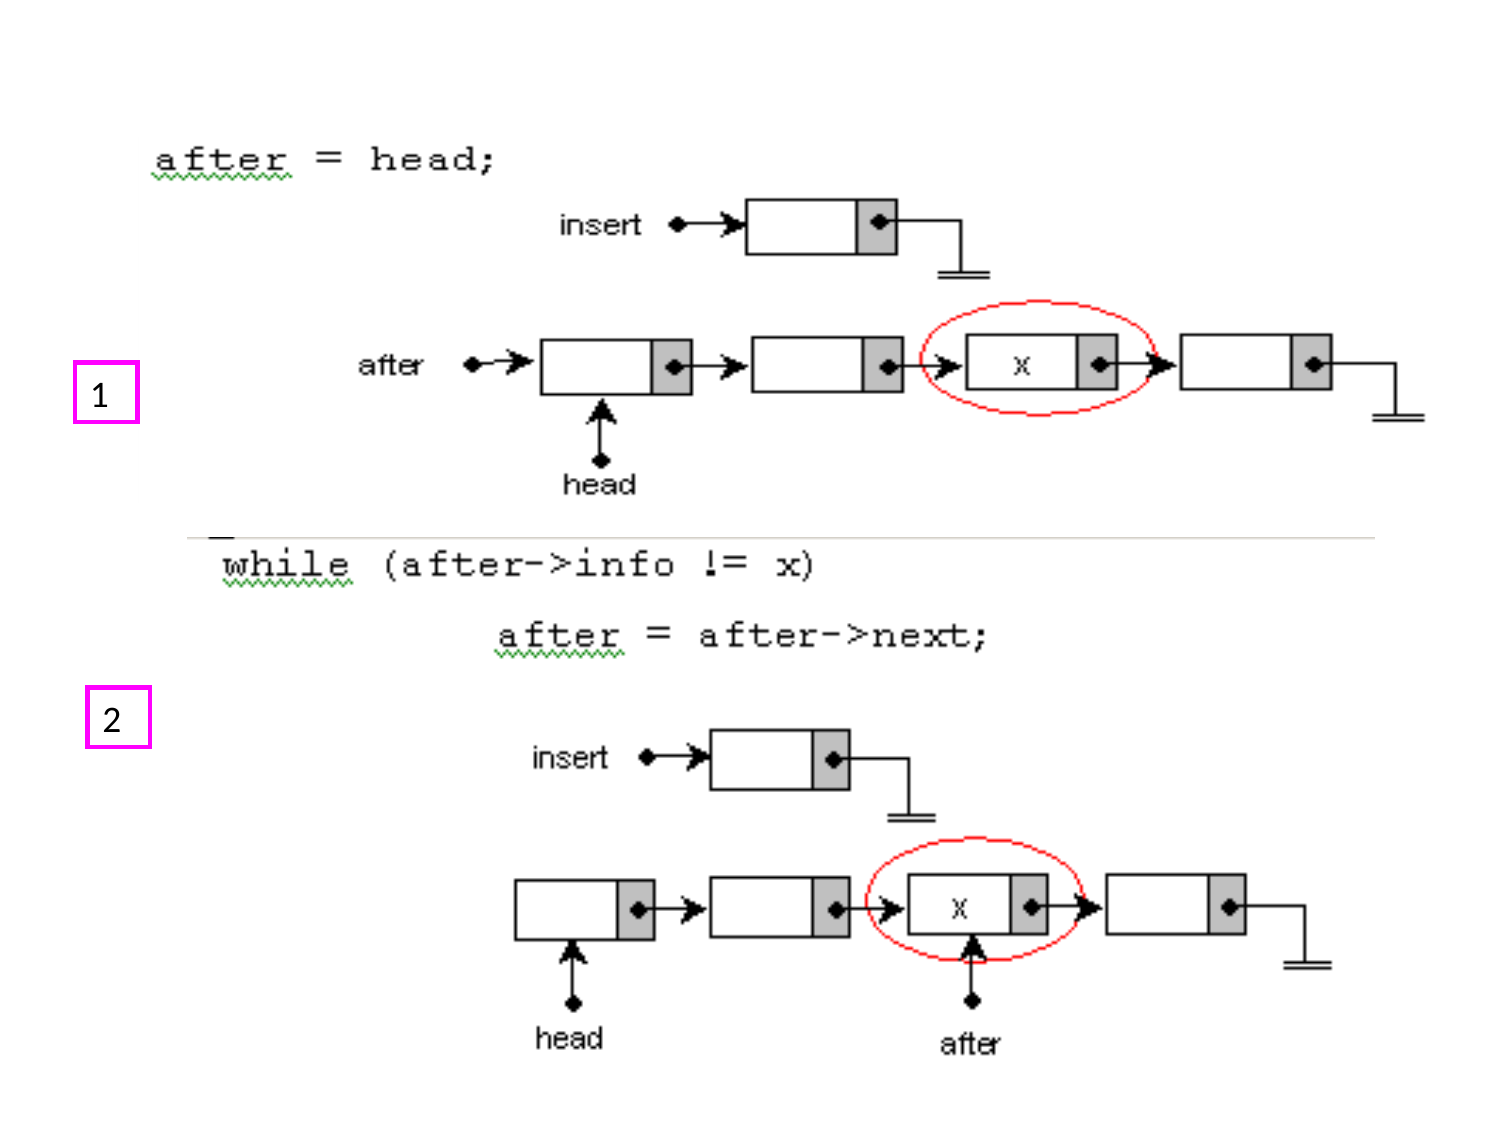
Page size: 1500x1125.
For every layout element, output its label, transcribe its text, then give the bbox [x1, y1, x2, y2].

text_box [187, 537, 1376, 1081]
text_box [137, 137, 1451, 504]
text_box 1 [74, 362, 132, 423]
text_box 2 [87, 687, 150, 748]
